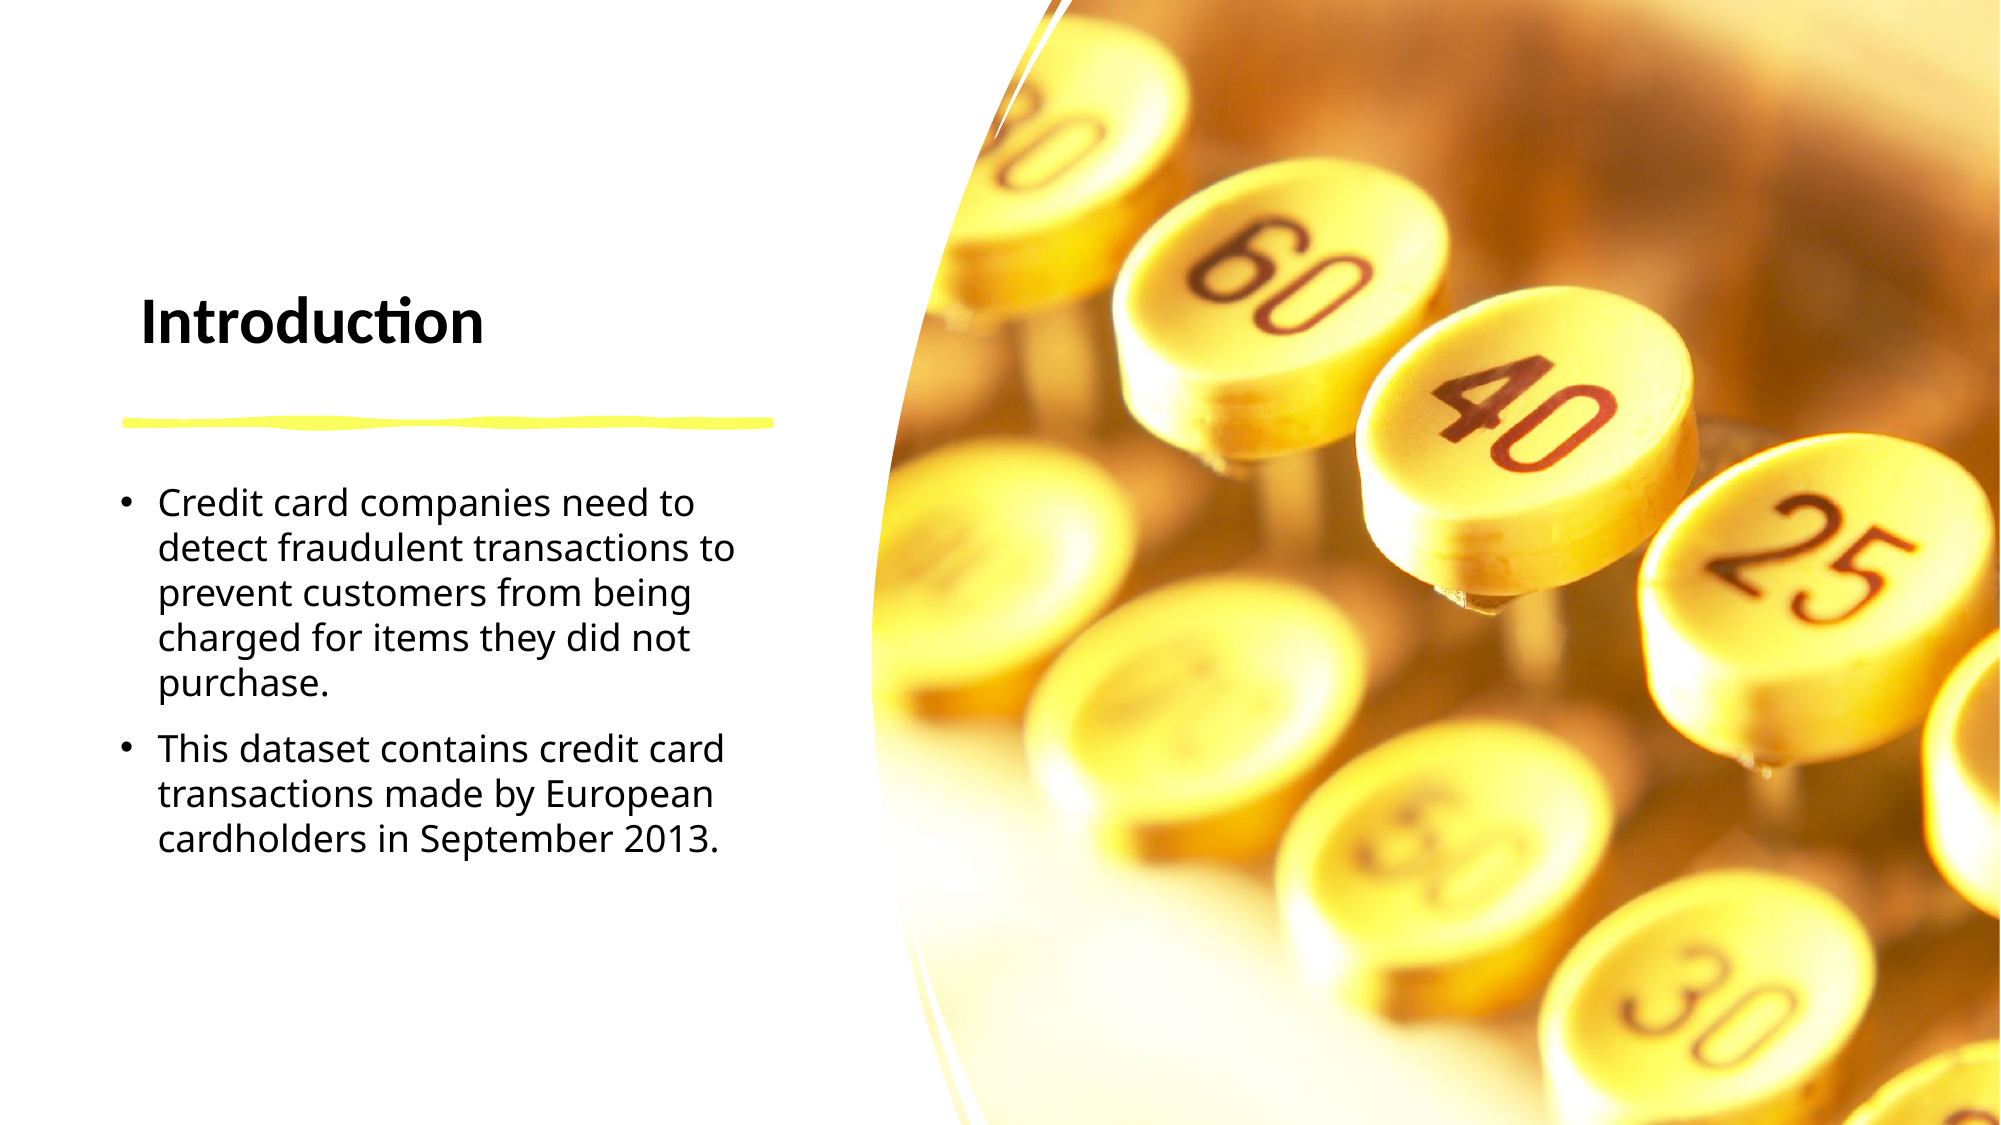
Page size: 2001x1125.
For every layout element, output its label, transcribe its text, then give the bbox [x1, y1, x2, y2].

text_box Introduction [125, 269, 781, 409]
text_box [124, 417, 772, 429]
picture [871, 0, 2000, 1125]
text_box [0, 0, 871, 1125]
list Credit card companies need to detect fraudulent transactions to prevent customers from being charged for items they did not purchase. This dataset contains credit card transactions made by European cardholders in September 2013. [105, 471, 802, 1016]
